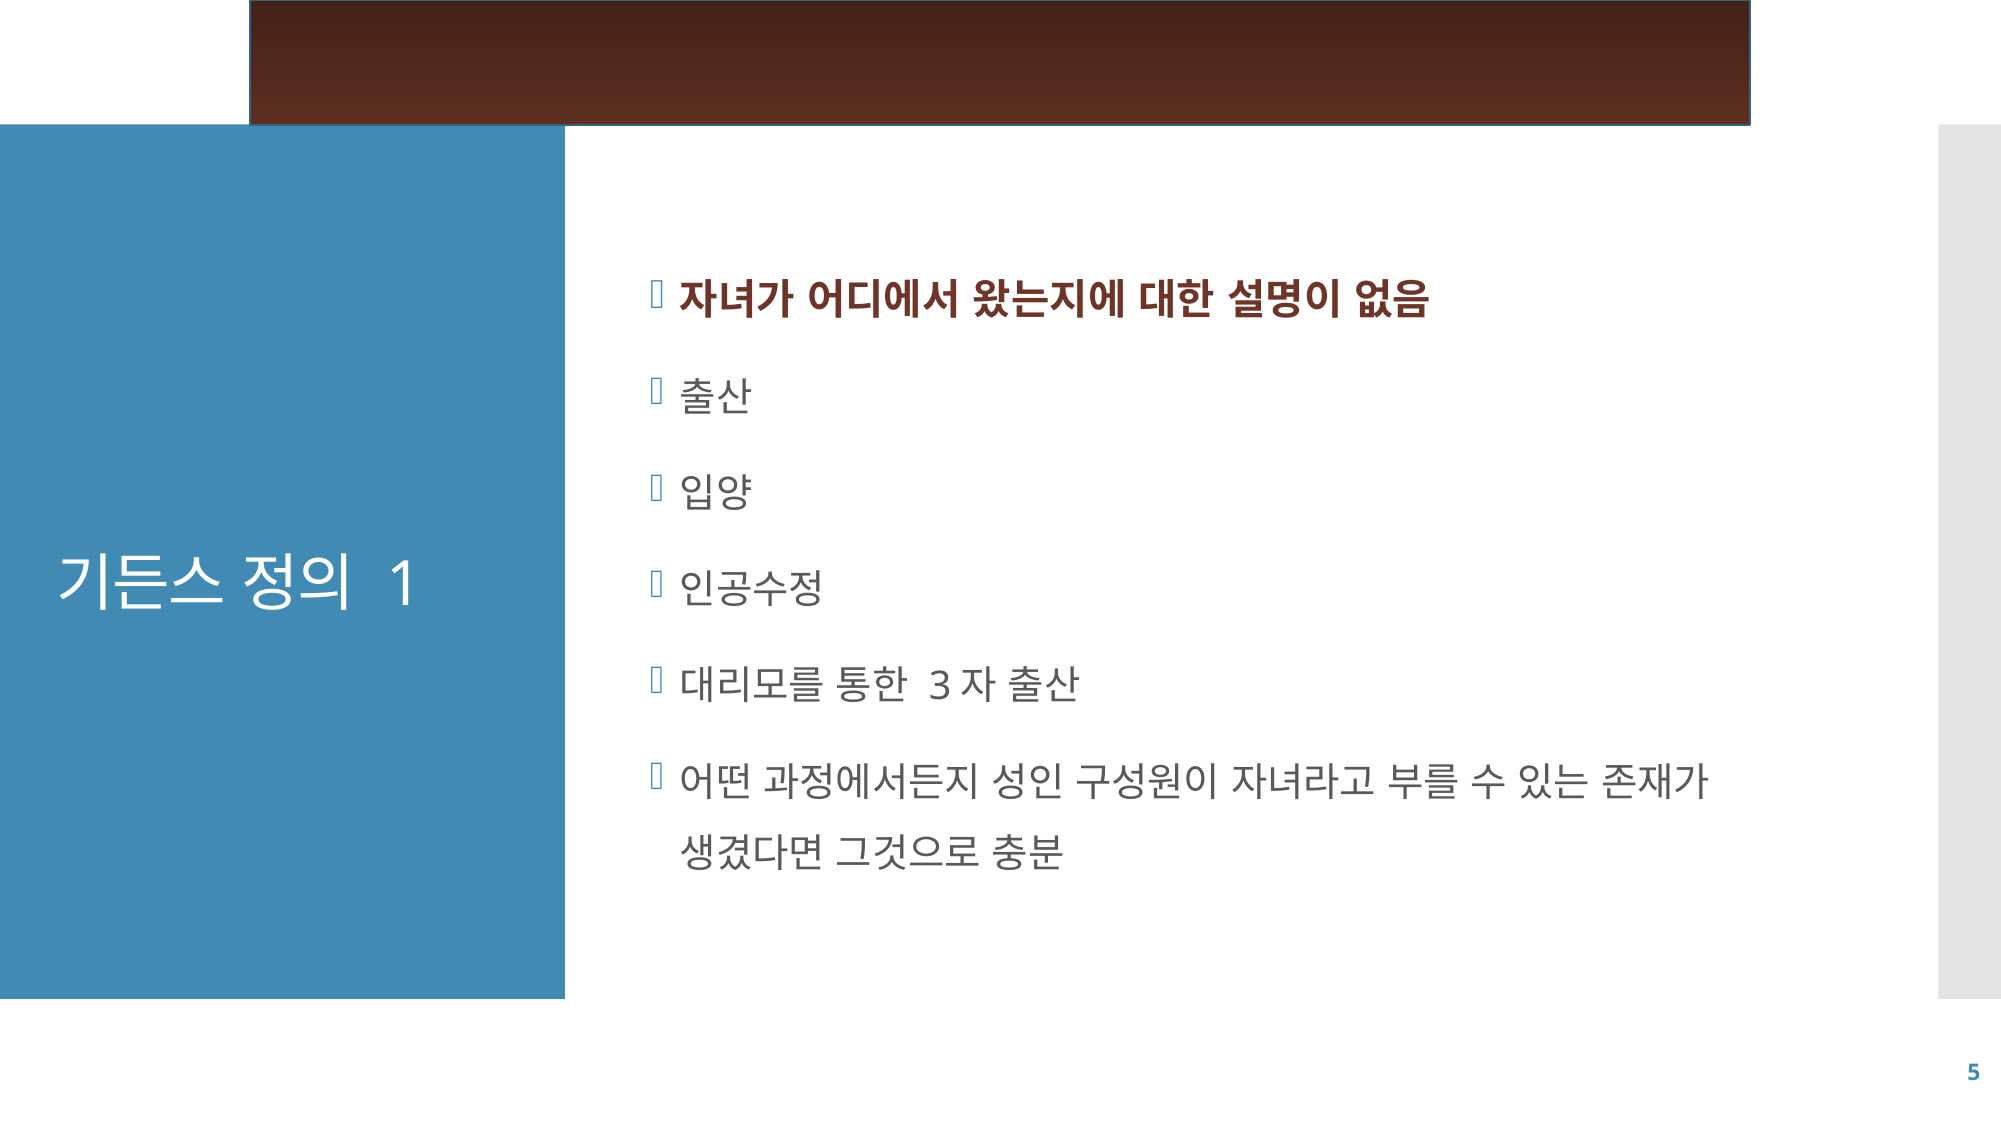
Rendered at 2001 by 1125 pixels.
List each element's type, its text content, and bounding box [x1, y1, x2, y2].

slide_number 5 [1744, 1042, 1996, 1103]
list 자녀가 어디에서 왔는지에 대한 설명이 없음 출산 입양 인공수정 대리모를 통한 3자 출산 어떤 과정에서든지 성인 구성원이 자녀라고 부를 수 있는 존재가 생겼다면 그것으로 충분 [634, 141, 1835, 982]
text_box [249, 0, 1751, 126]
title 기든스 정의 1 [41, 184, 525, 940]
